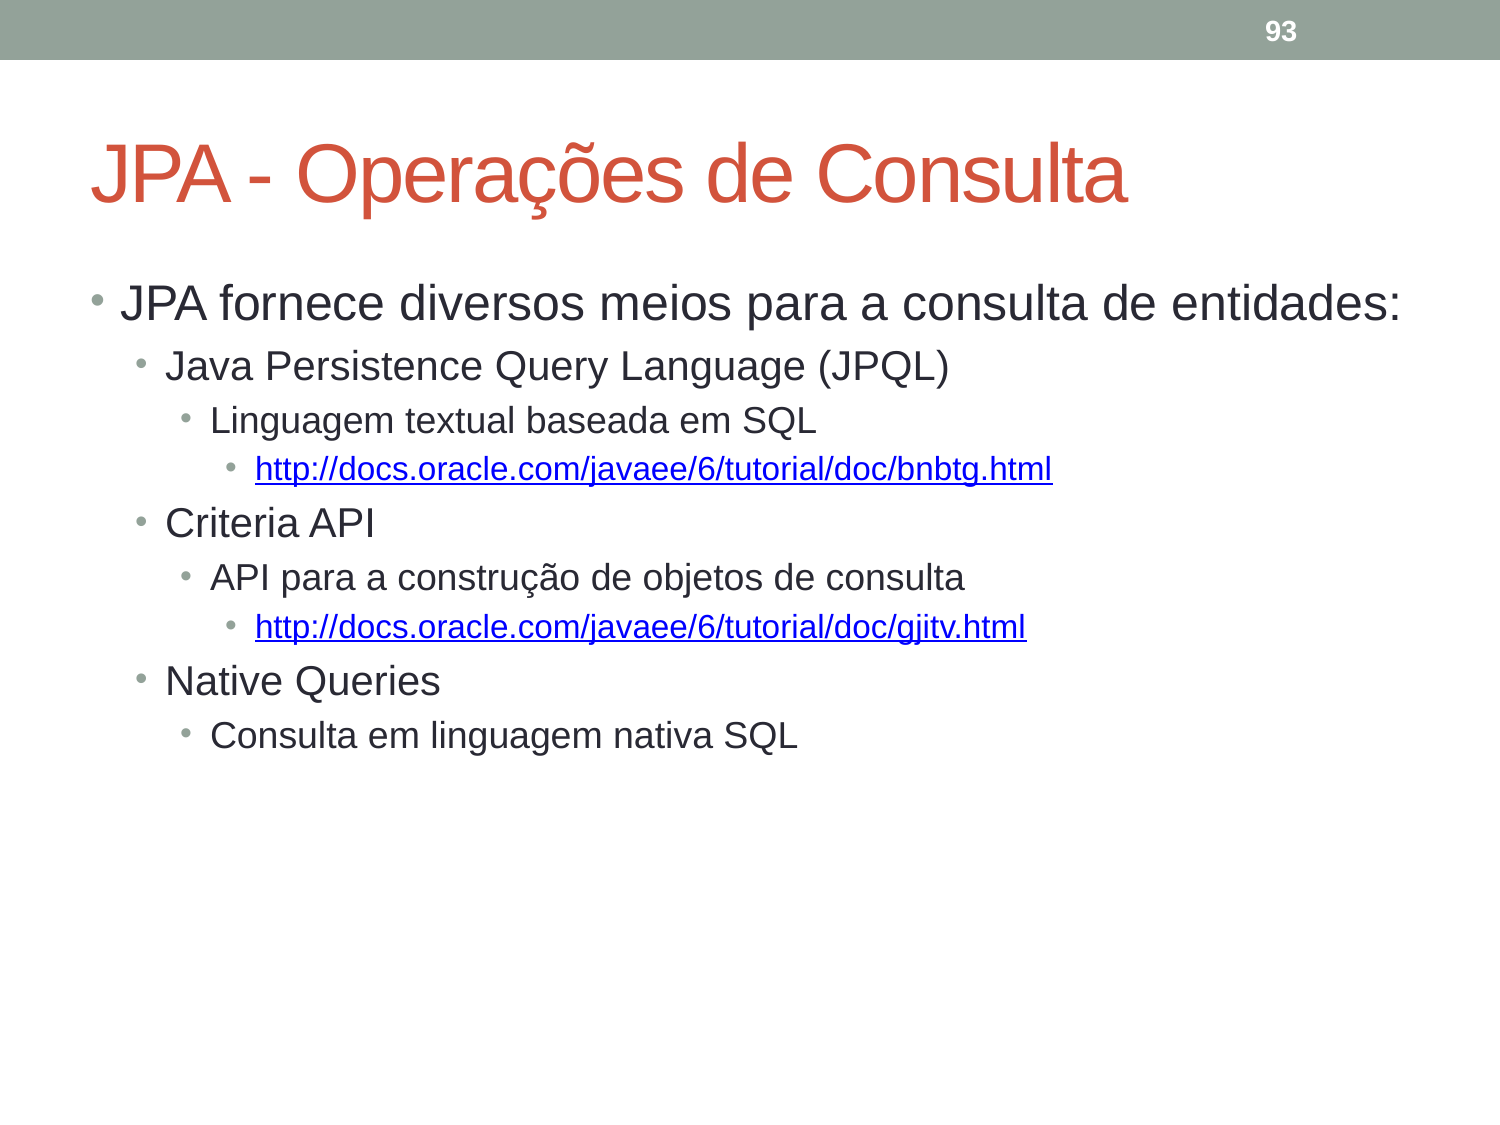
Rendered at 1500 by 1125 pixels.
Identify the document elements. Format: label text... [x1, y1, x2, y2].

slide_number 93 [1250, 3, 1425, 57]
list JPA fornece diversos meios para a consulta de entidades: Java Persistence Query Language (JPQL) Linguagem textual baseada em SQL http://docs.oracle.com/javaee/6/tutorial/doc/bnbtg.html Criteria API API para a construção de objetos de consulta http://docs.oracle.com/javaee/6/tutorial/doc/gjitv.html Native Queries Consulta em linguagem nativa SQL [75, 262, 1425, 1063]
title JPA - Operações de Consulta [75, 87, 1425, 250]
